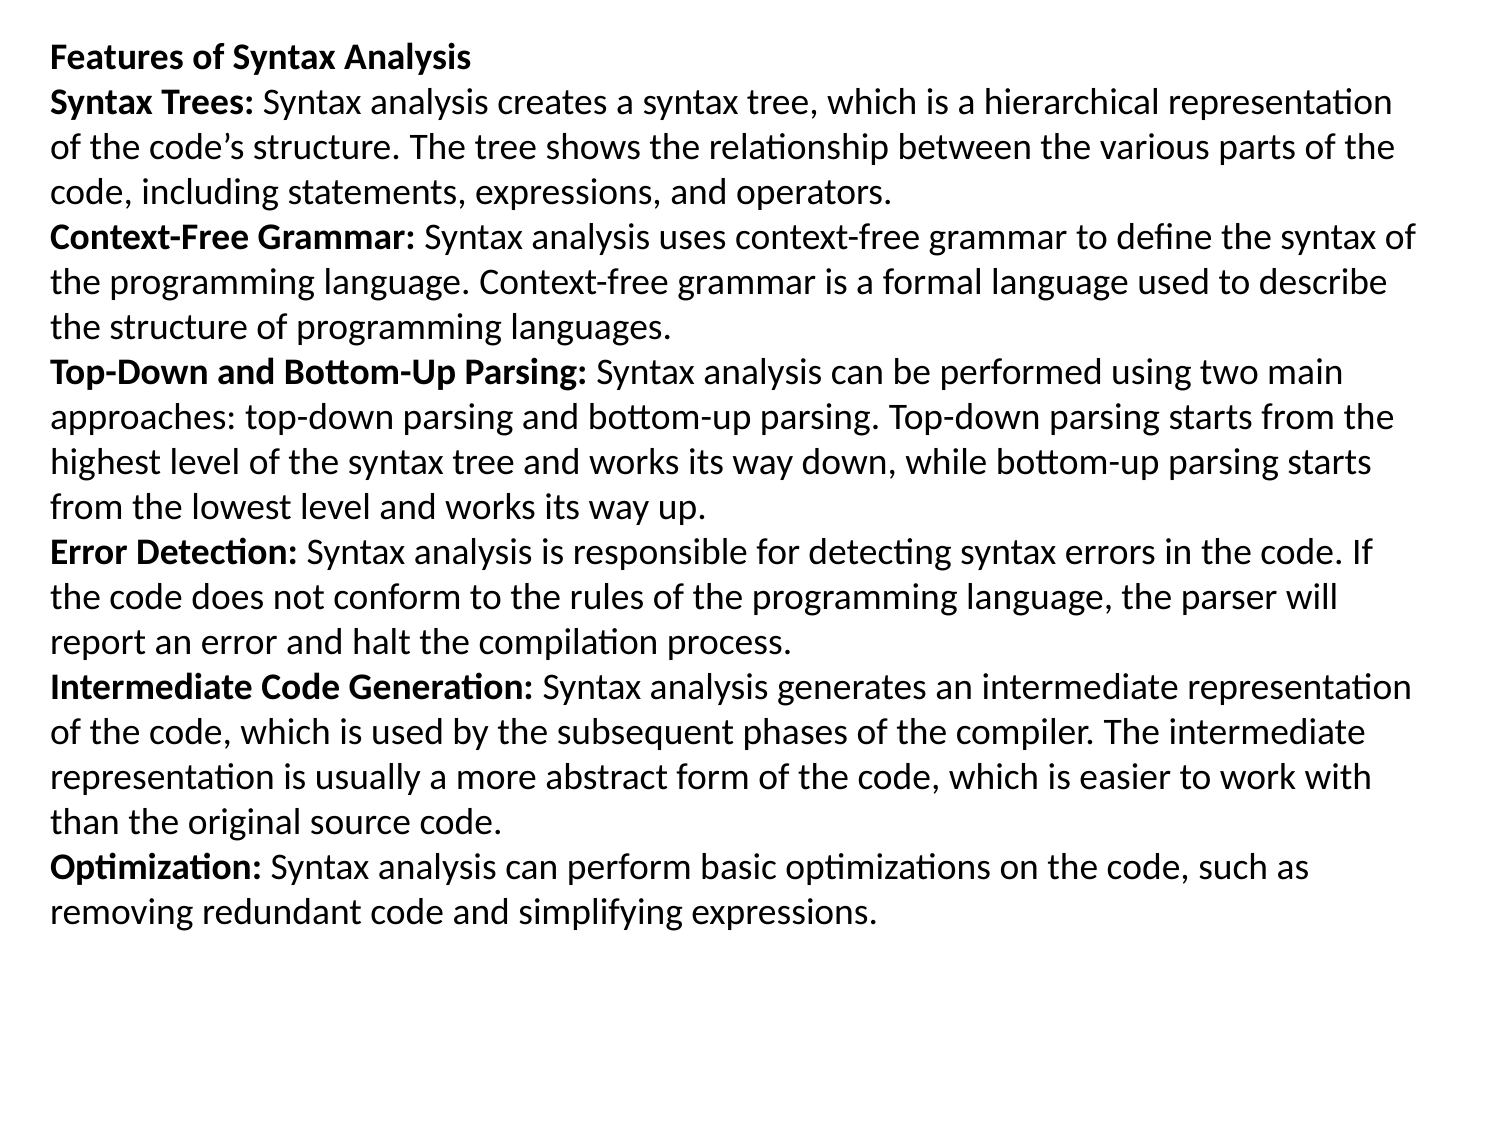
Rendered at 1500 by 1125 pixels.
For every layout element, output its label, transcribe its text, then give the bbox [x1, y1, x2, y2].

text_box Features of Syntax Analysis Syntax Trees: Syntax analysis creates a syntax tree, which is a hierarchical representation of the code’s structure. The tree shows the relationship between the various parts of the code, including statements, expressions, and operators. Context-Free Grammar: Syntax analysis uses context-free grammar to define the syntax of the programming language. Context-free grammar is a formal language used to describe the structure of programming languages. Top-Down and Bottom-Up Parsing: Syntax analysis can be performed using two main approaches: top-down parsing and bottom-up parsing. Top-down parsing starts from the highest level of the syntax tree and works its way down, while bottom-up parsing starts from the lowest level and works its way up. Error Detection: Syntax analysis is responsible for detecting syntax errors in the code. If the code does not conform to the rules of the programming language, the parser will report an error and halt the compilation process. Intermediate Code Generation: Syntax analysis generates an intermediate representation of the code, which is used by the subsequent phases of the compiler. The intermediate representation is usually a more abstract form of the code, which is easier to work with than the original source code. Optimization: Syntax analysis can perform basic optimizations on the code, such as removing redundant code and simplifying expressions. [35, 25, 1442, 940]
